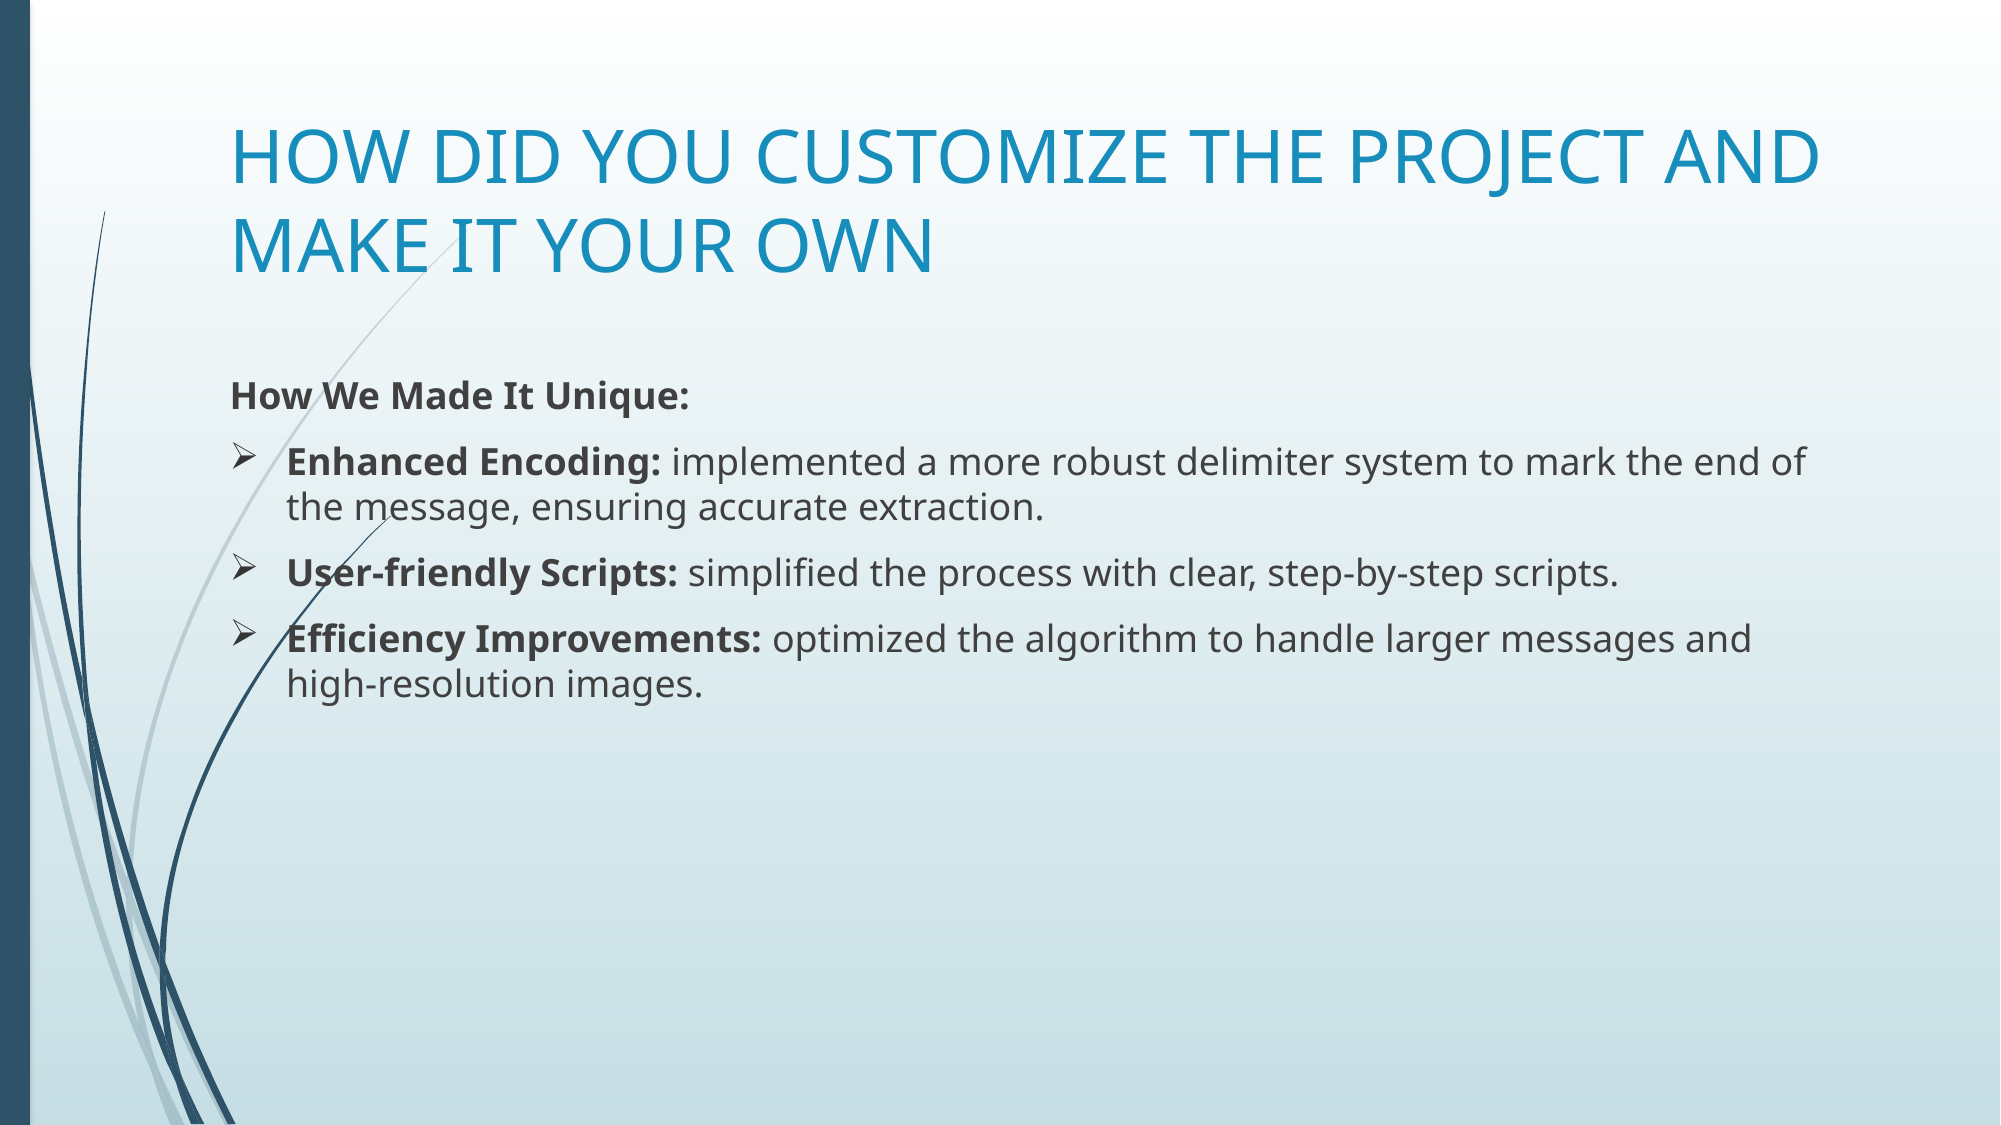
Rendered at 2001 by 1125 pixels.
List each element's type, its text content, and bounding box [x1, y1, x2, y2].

list How We Made It Unique: Enhanced Encoding: implemented a more robust delimiter system to mark the end of the message, ensuring accurate extraction. User-friendly Scripts: simplified the process with clear, step-by-step scripts. Efficiency Improvements: optimized the algorithm to handle larger messages and high-resolution images. [214, 364, 1850, 950]
title HOW DID YOU CUSTOMIZE THE PROJECT AND MAKE IT YOUR OWN [214, 101, 1851, 296]
